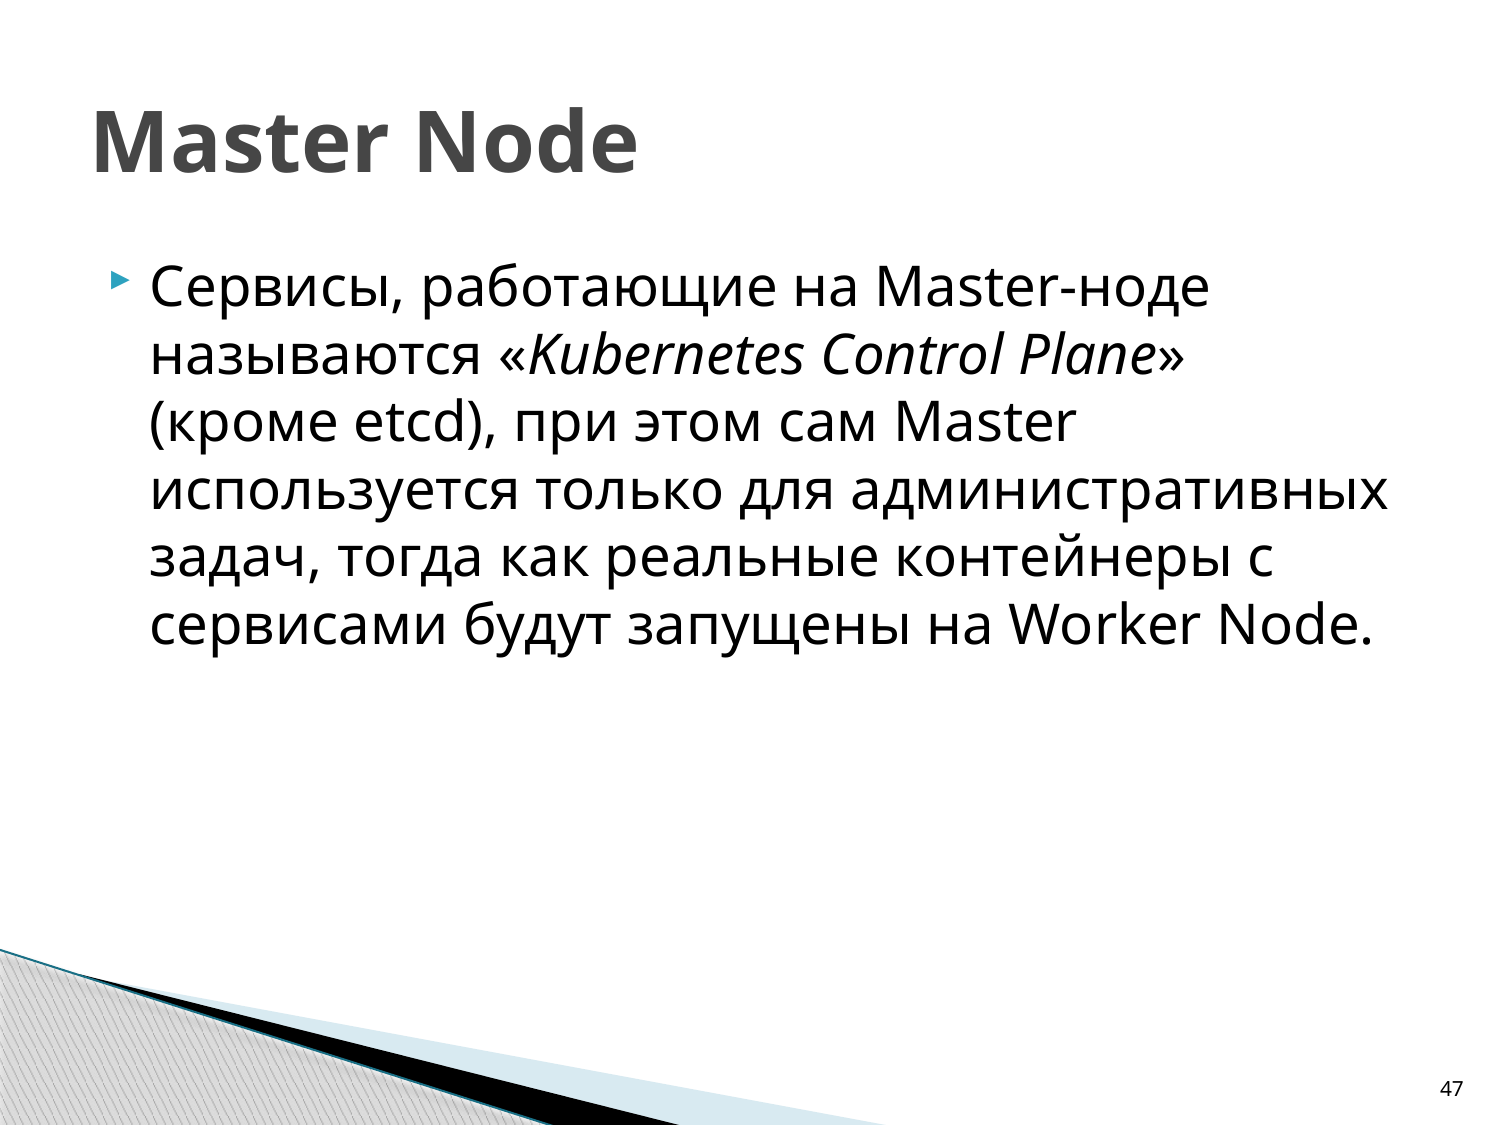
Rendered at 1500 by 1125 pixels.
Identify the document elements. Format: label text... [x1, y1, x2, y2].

slide_number 47 [1418, 1051, 1479, 1112]
title Master Node [75, 45, 1425, 233]
list Сервисы, работающие на Master-ноде называются «Kubernetes Control Plane» (кроме etcd), при этом сам Master используется только для административных задач, тогда как реальные контейнеры с сервисами будут запущены на Worker Node. [75, 242, 1425, 986]
